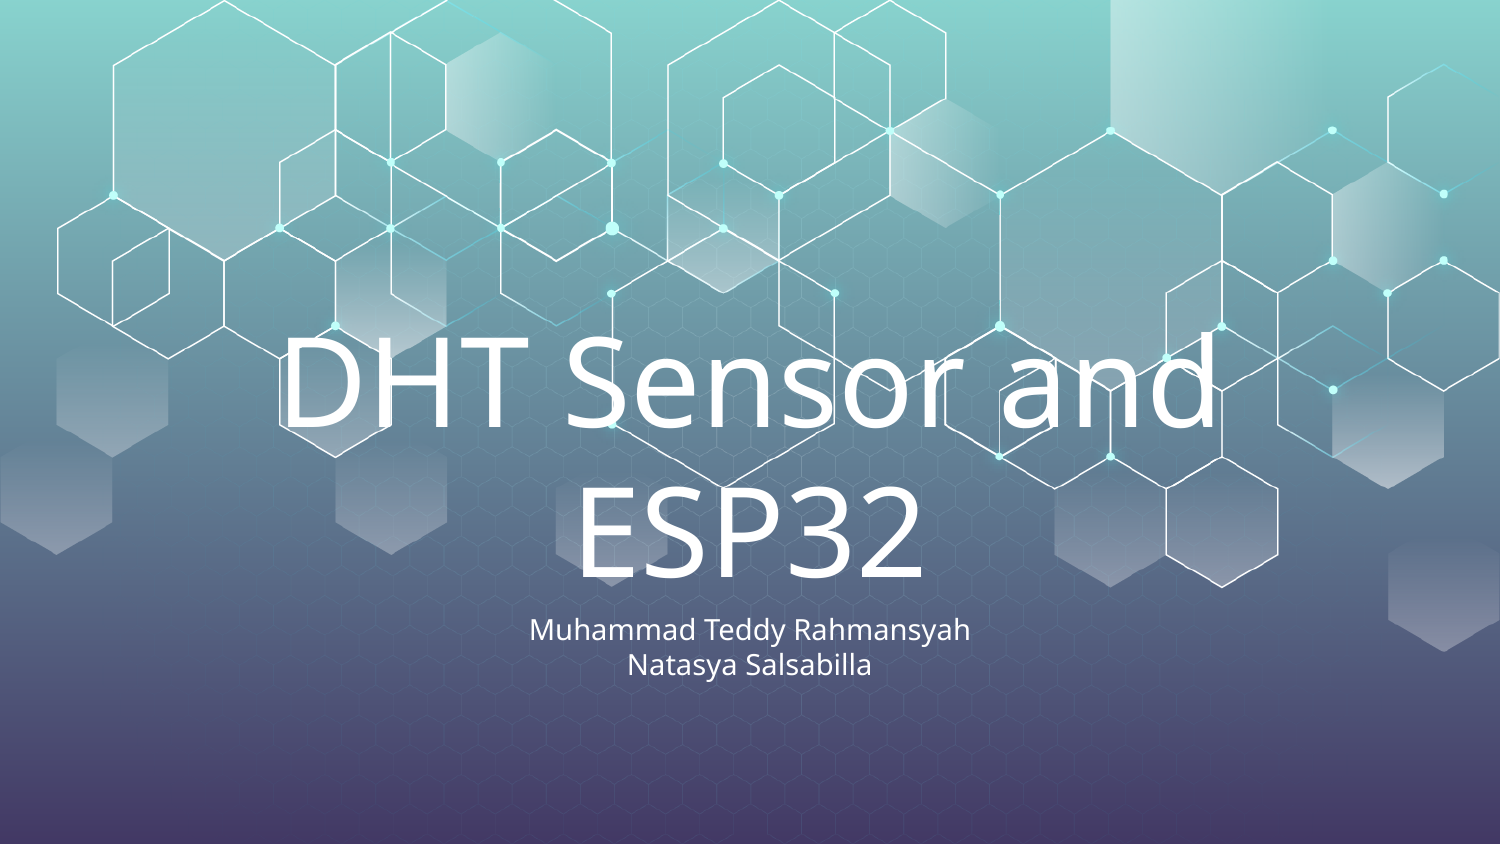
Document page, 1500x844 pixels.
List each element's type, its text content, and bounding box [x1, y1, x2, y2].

picture [0, 0, 1500, 844]
subtitle Muhammad Teddy Rahmansyah Natasya Salsabilla [451, 596, 1049, 707]
title DHT Sensor and ESP32 [225, 507, 1275, 618]
